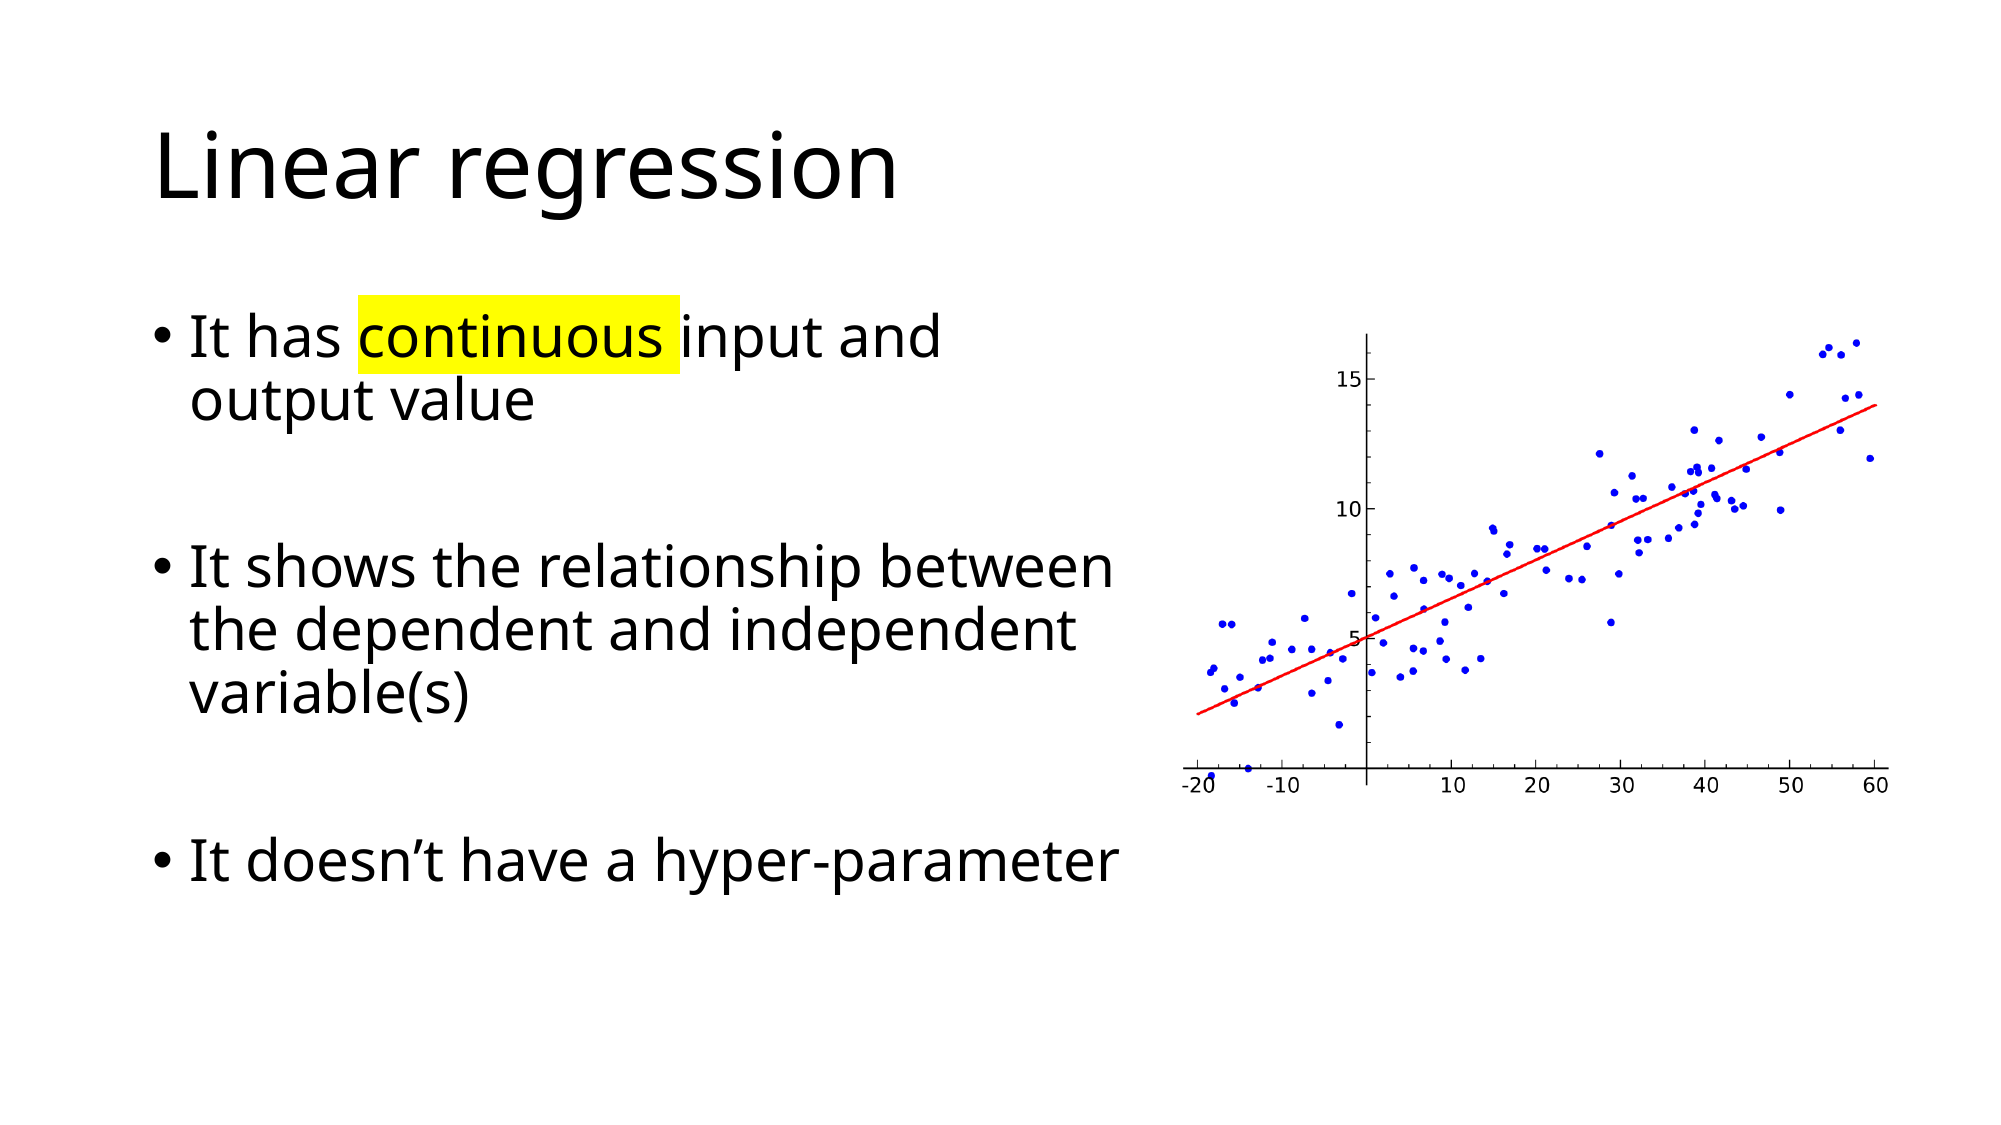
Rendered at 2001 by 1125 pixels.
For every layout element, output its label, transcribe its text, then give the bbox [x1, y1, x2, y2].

picture [1166, 319, 1901, 806]
list It has continuous input and output value It shows the relationship between the dependent and independent variable(s) It doesn’t have a hyper-parameter [137, 299, 1142, 1014]
title Linear regression [137, 59, 1863, 278]
